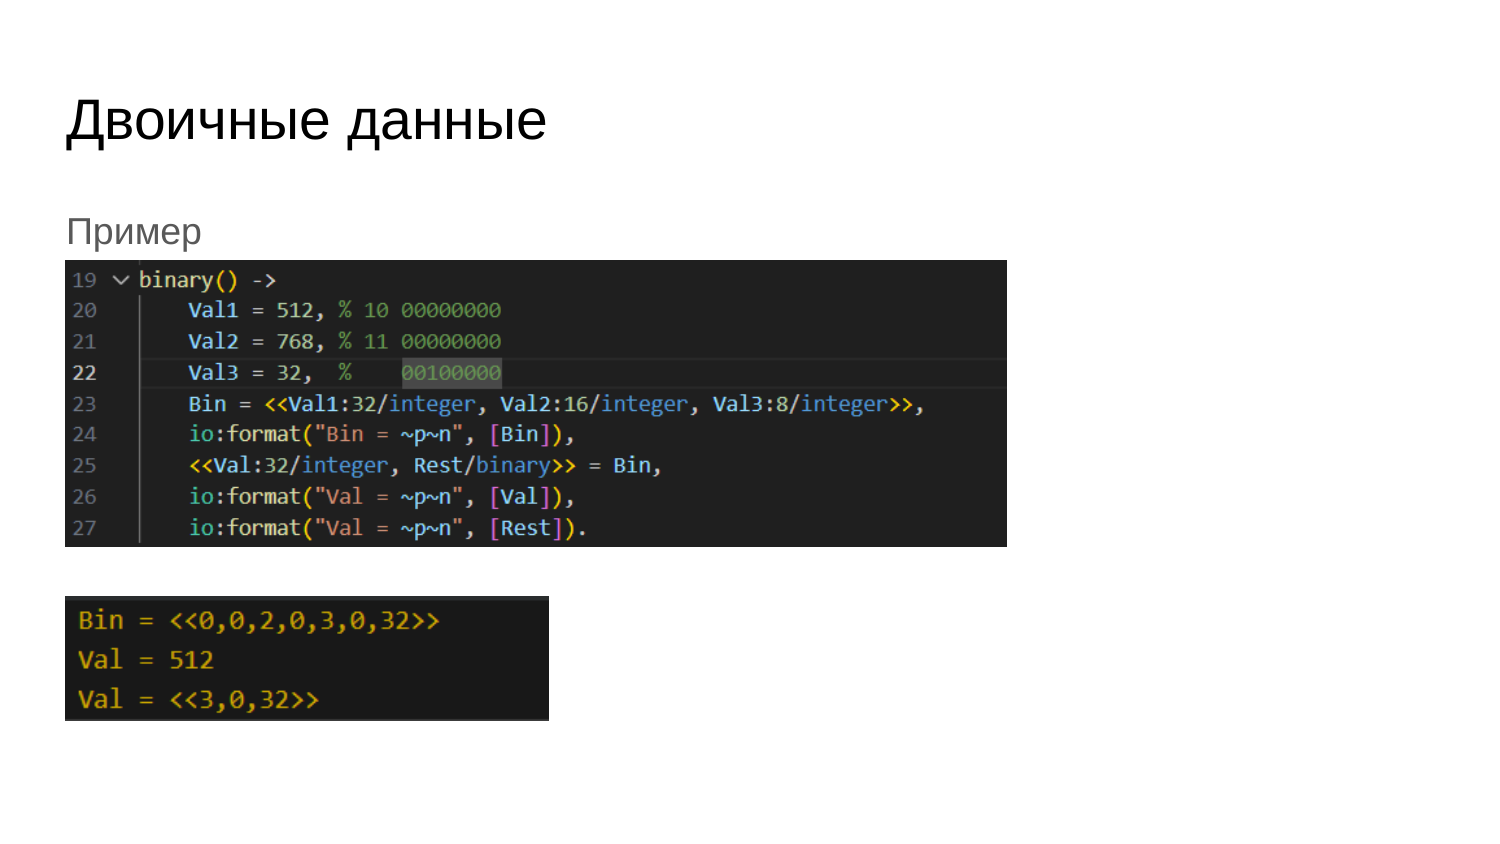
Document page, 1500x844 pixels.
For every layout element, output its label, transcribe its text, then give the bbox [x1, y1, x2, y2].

title Двоичные данные [51, 72, 1449, 167]
list Пример [51, 189, 1449, 750]
picture [65, 596, 549, 721]
picture [65, 259, 1007, 547]
